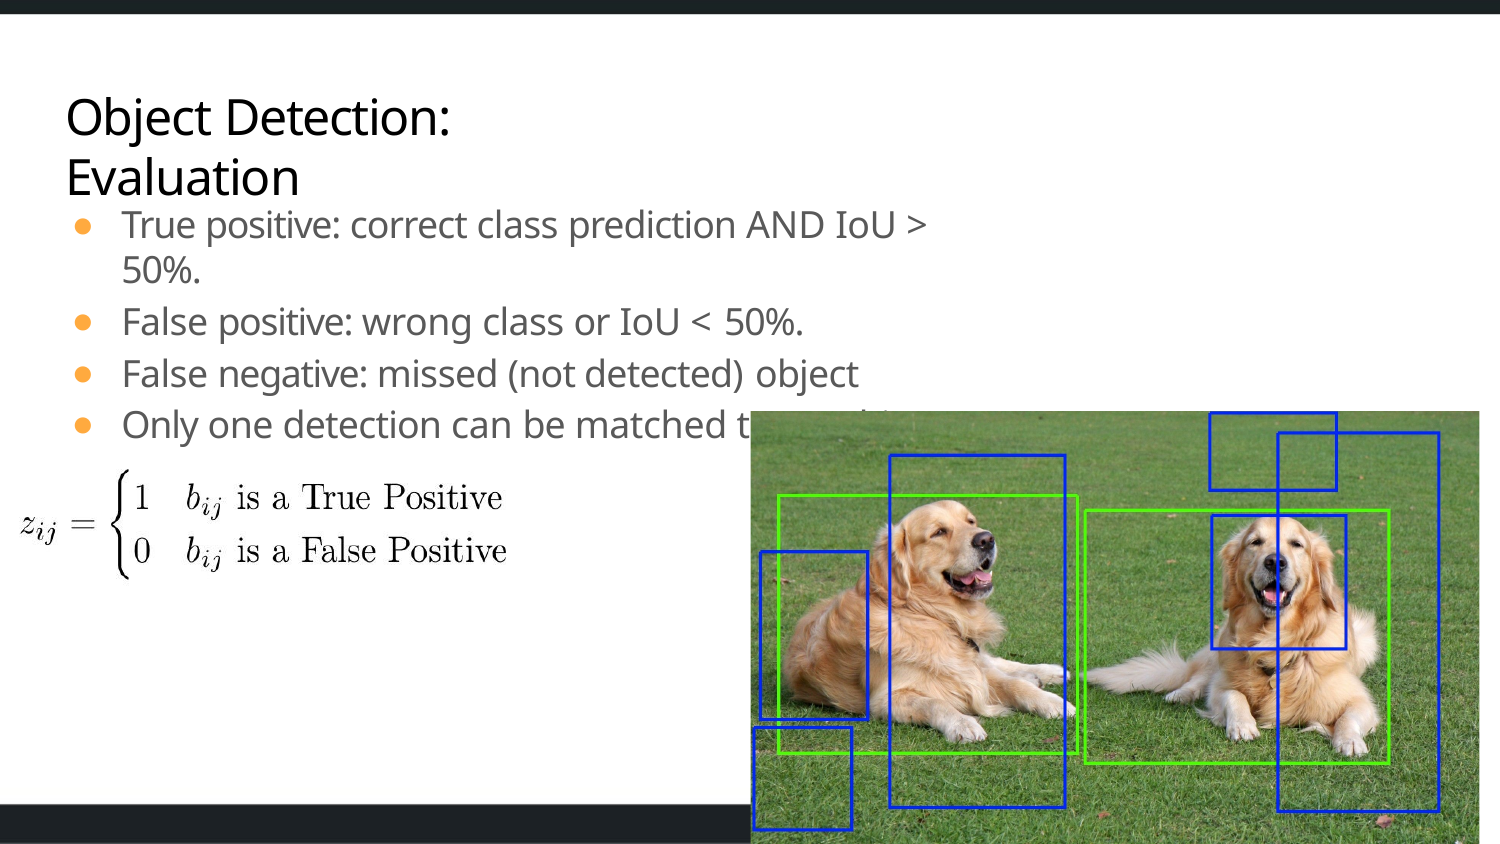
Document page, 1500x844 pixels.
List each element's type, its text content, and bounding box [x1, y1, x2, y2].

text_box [12, 410, 1480, 844]
title Object Detection: Evaluation [63, 82, 678, 226]
picture [0, 0, 1500, 844]
text_box True positive: correct class prediction AND IoU > 50%. False positive: wrong class or IoU < 50%. False negative: missed (not detected) object Only one detection can be matched to an object. ● [69, 192, 1001, 409]
